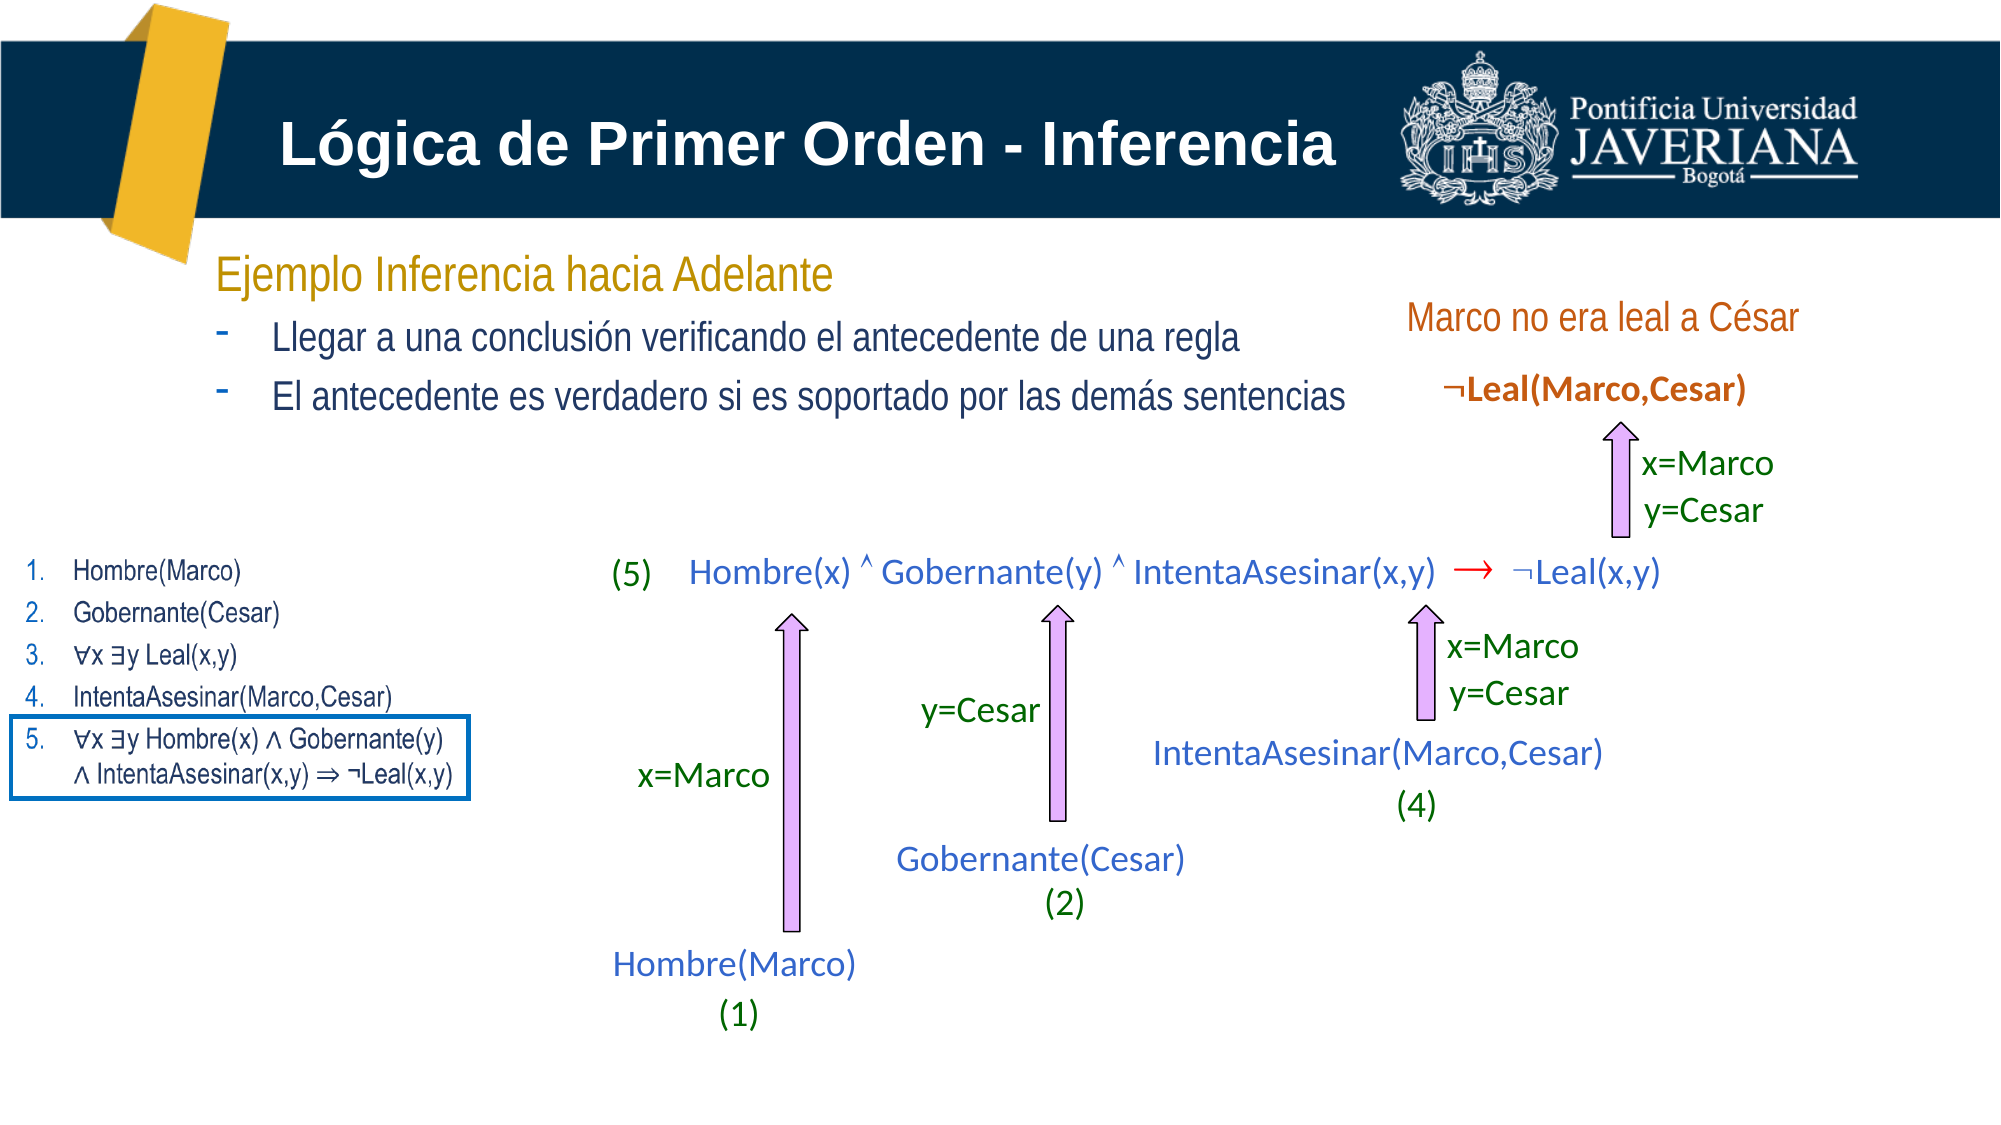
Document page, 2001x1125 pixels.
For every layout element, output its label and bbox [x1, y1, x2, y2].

list [0, 0, 2000, 1125]
picture [8, 543, 471, 808]
